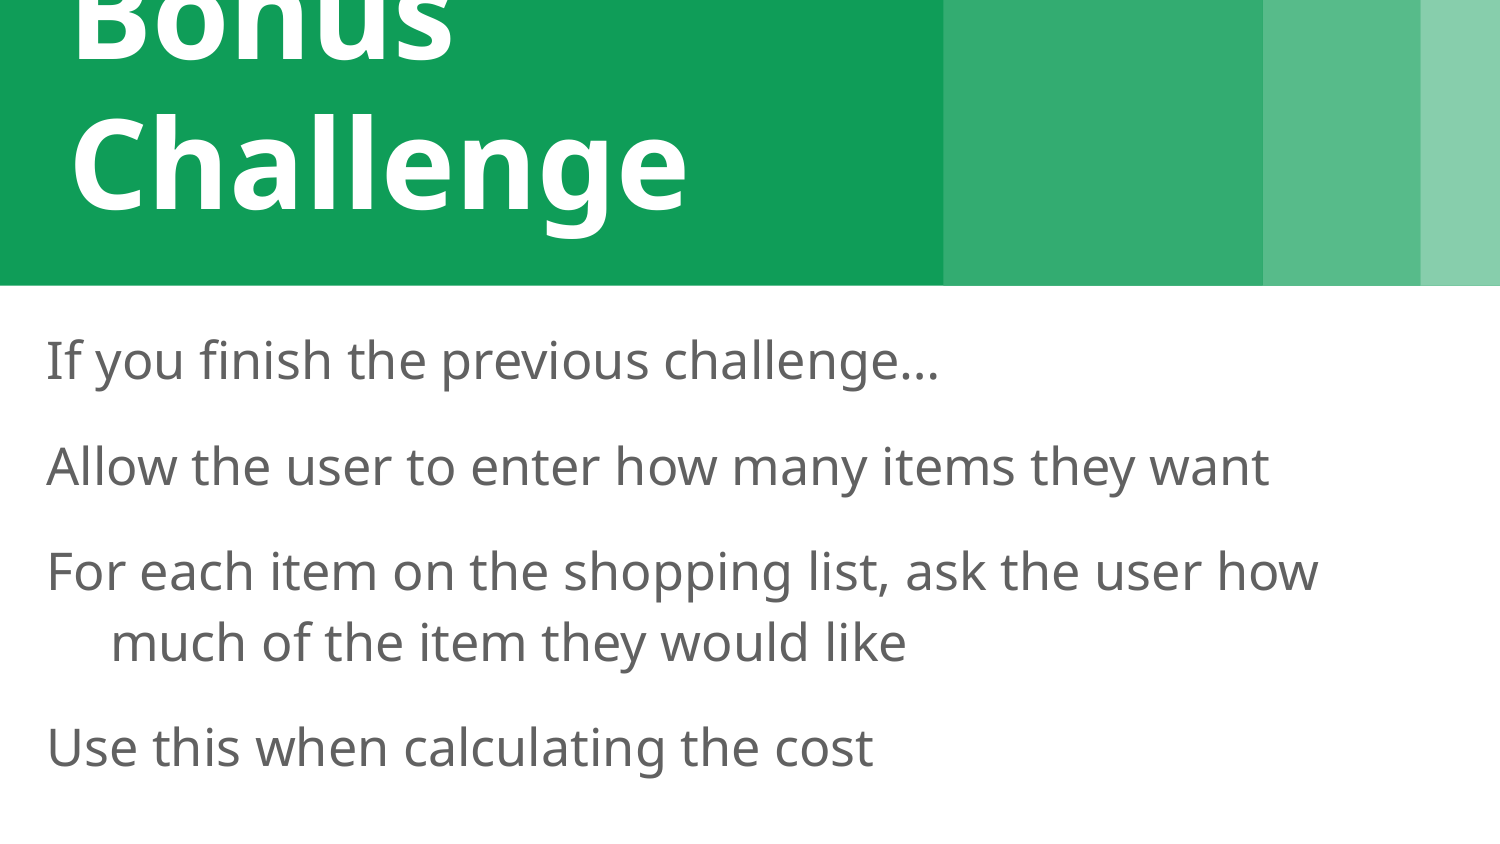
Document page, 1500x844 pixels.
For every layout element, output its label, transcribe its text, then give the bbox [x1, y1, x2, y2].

title Bonus Challenge [53, 24, 914, 250]
list If you finish the previous challenge… Allow the user to enter how many items they want For each item on the shopping list, ask the user how much of the item they would like Use this when calculating the cost [20, 303, 1422, 831]
